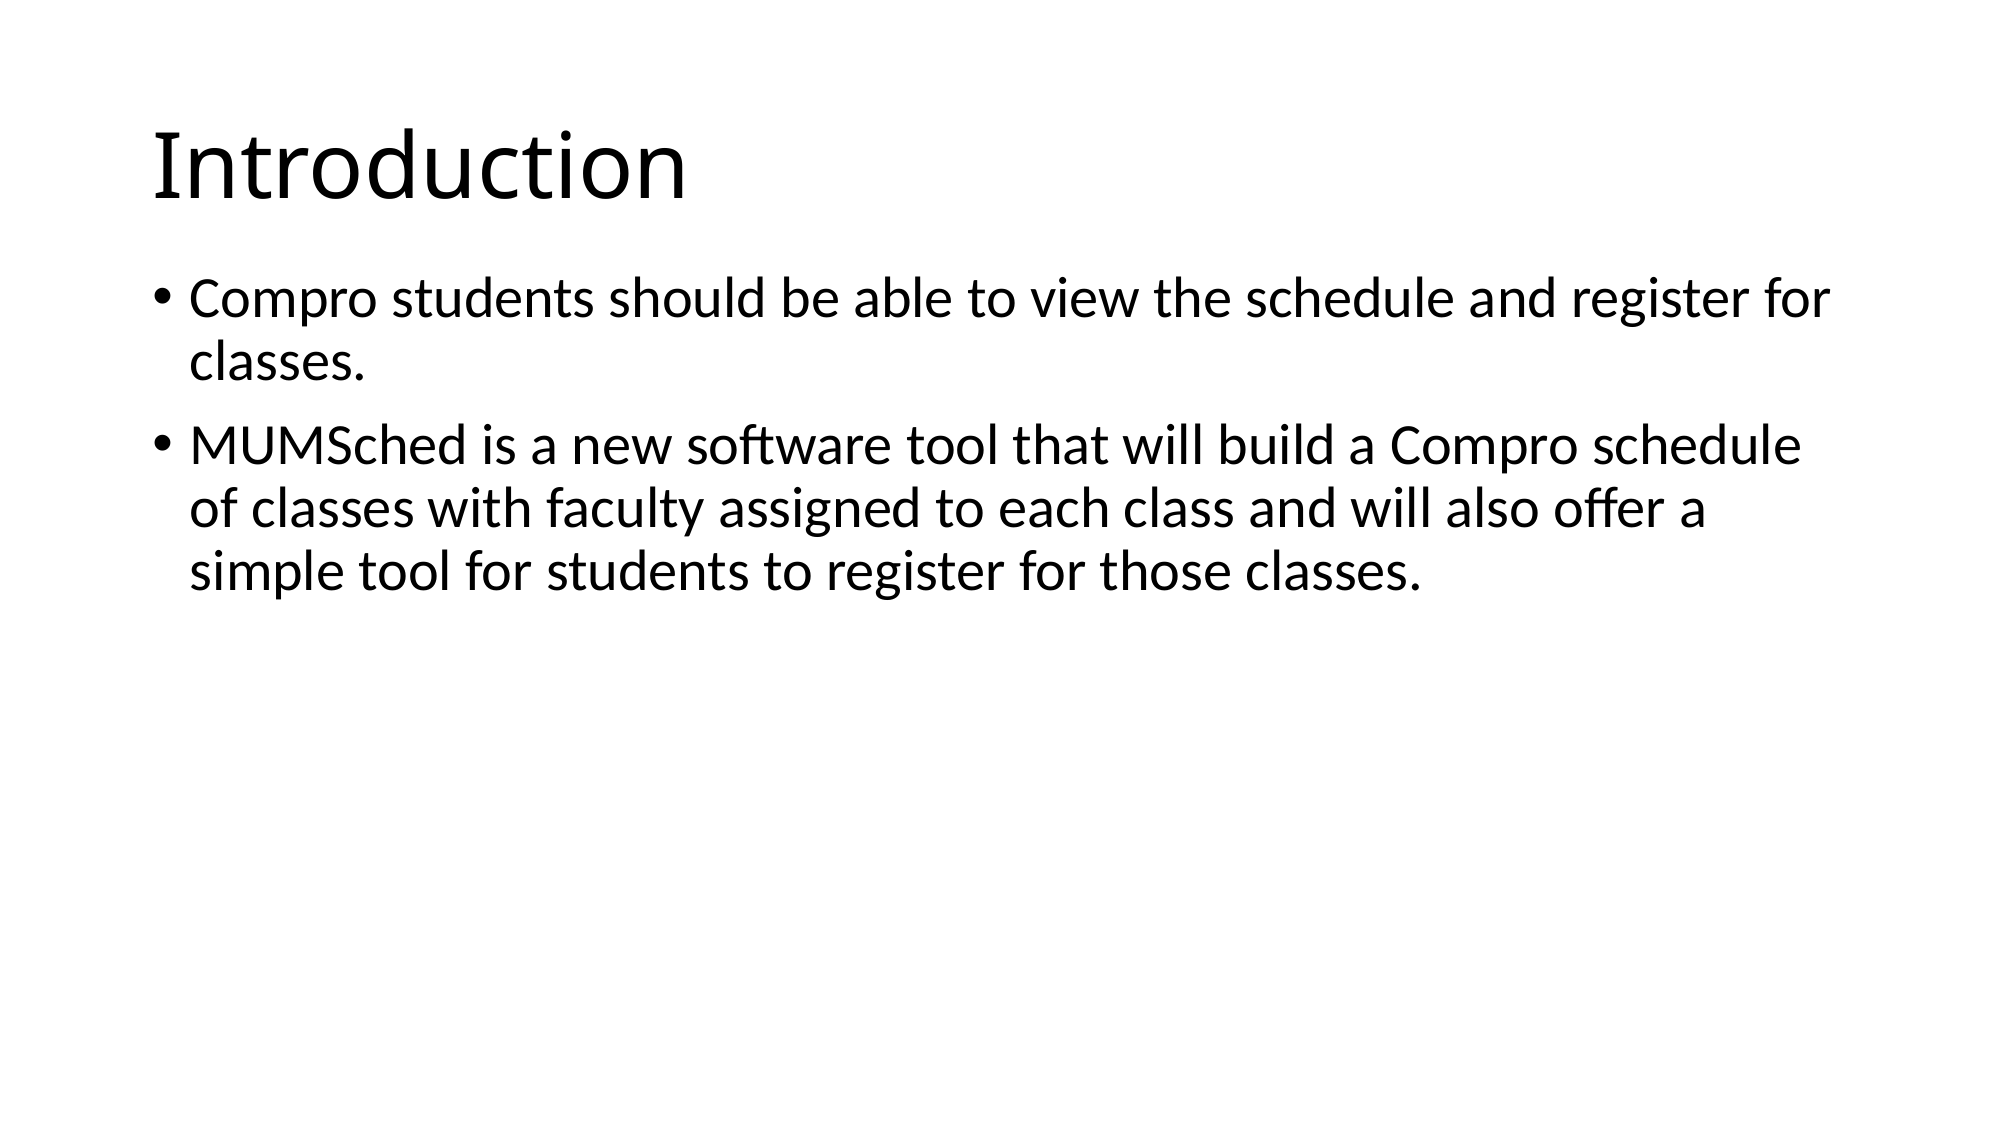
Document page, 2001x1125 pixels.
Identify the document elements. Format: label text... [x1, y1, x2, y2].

title Introduction [137, 59, 1863, 259]
list Compro students should be able to view the schedule and register for classes. MUMSched is a new software tool that will build a Compro schedule of classes with faculty assigned to each class and will also offer a simple tool for students to register for those classes. [137, 259, 1863, 974]
